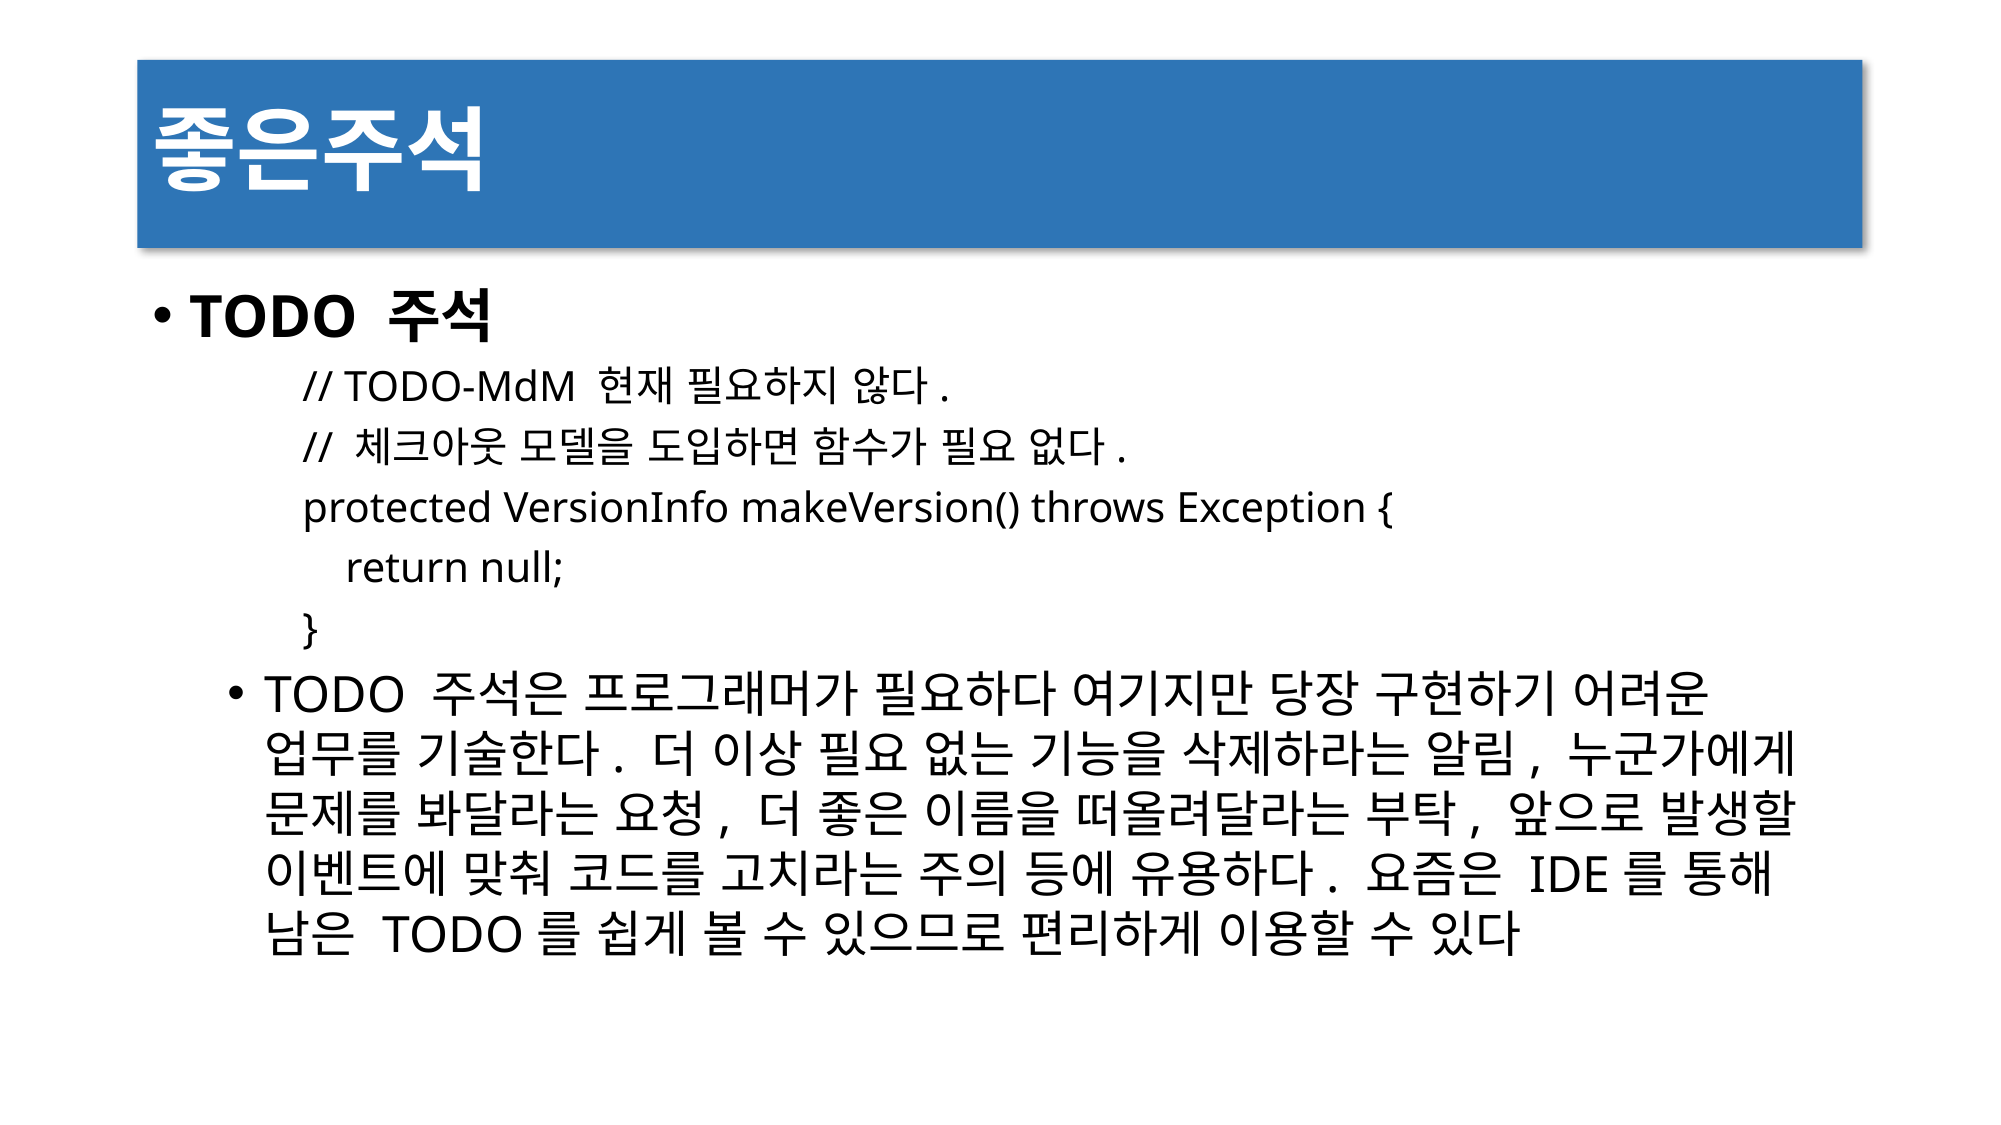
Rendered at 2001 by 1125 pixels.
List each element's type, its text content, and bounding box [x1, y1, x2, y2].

title 좋은주석 [137, 59, 1863, 248]
list TODO 주석 // TODO-MdM 현재 필요하지 않다. // 체크아웃 모델을 도입하면 함수가 필요 없다. protected VersionInfo makeVersion() throws Exception { return null; } TODO 주석은 프로그래머가 필요하다 여기지만 당장 구현하기 어려운 업무를 기술한다. 더 이상 필요 없는 기능을 삭제하라는 알림, 누군가에게 문제를 봐달라는 요청, 더 좋은 이름을 떠올려달라는 부탁, 앞으로 발생할 이벤트에 맞춰 코드를 고치라는 주의 등에 유용하다. 요즘은 IDE를 통해 남은 TODO를 쉽게 볼 수 있으므로 편리하게 이용할 수 있다 [137, 272, 1863, 1014]
